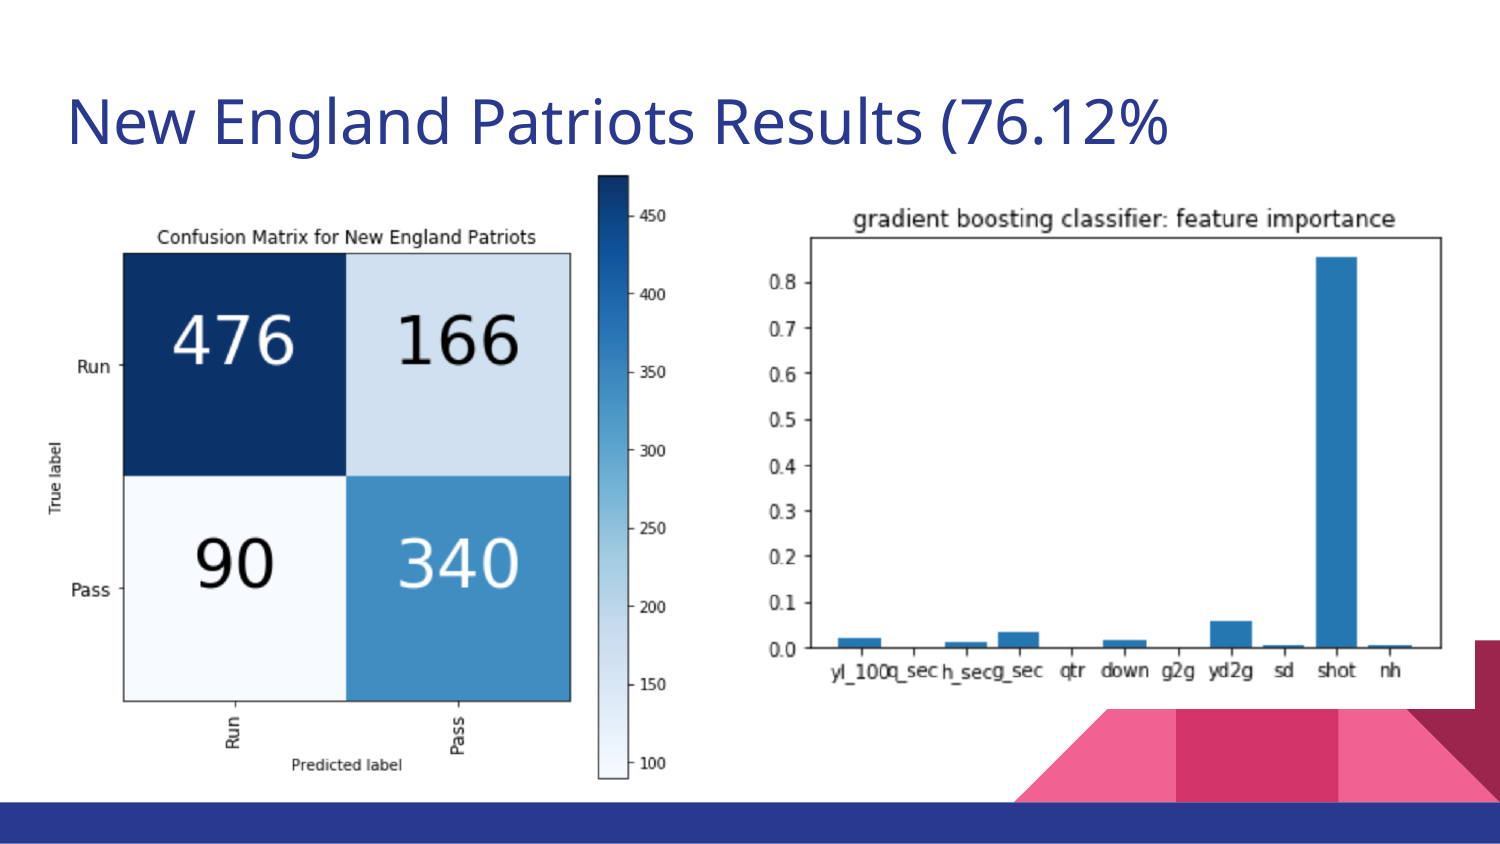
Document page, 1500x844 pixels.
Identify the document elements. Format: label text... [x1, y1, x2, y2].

picture [740, 191, 1476, 709]
picture [20, 166, 712, 794]
title New England Patriots Results (76.12% Accuracy) [51, 67, 1449, 167]
